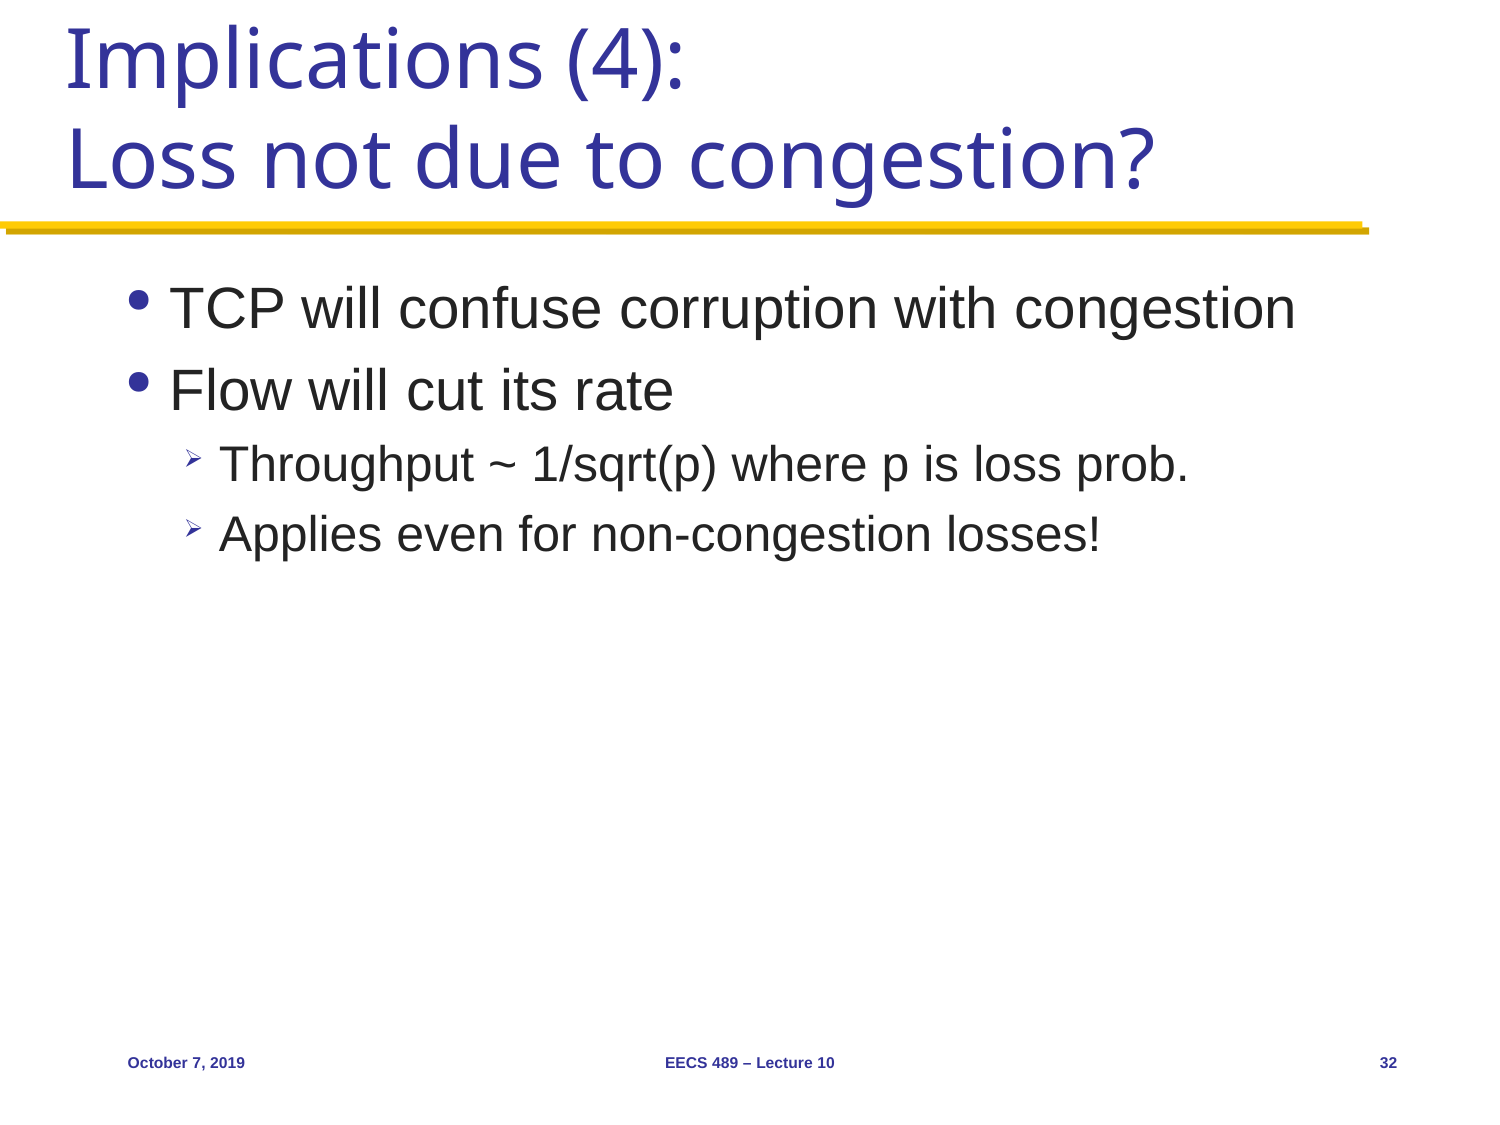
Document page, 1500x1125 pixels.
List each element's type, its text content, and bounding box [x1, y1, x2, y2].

list TCP will confuse corruption with congestion Flow will cut its rate Throughput ~ 1/sqrt(p) where p is loss prob. Applies even for non-congestion losses! [112, 262, 1413, 988]
footer EECS 489 – Lecture 10 [512, 1024, 988, 1101]
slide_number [112, 1024, 426, 1101]
slide_number 32 [1312, 1024, 1413, 1101]
title Implications (4): Loss not due to congestion? [49, 24, 1451, 213]
